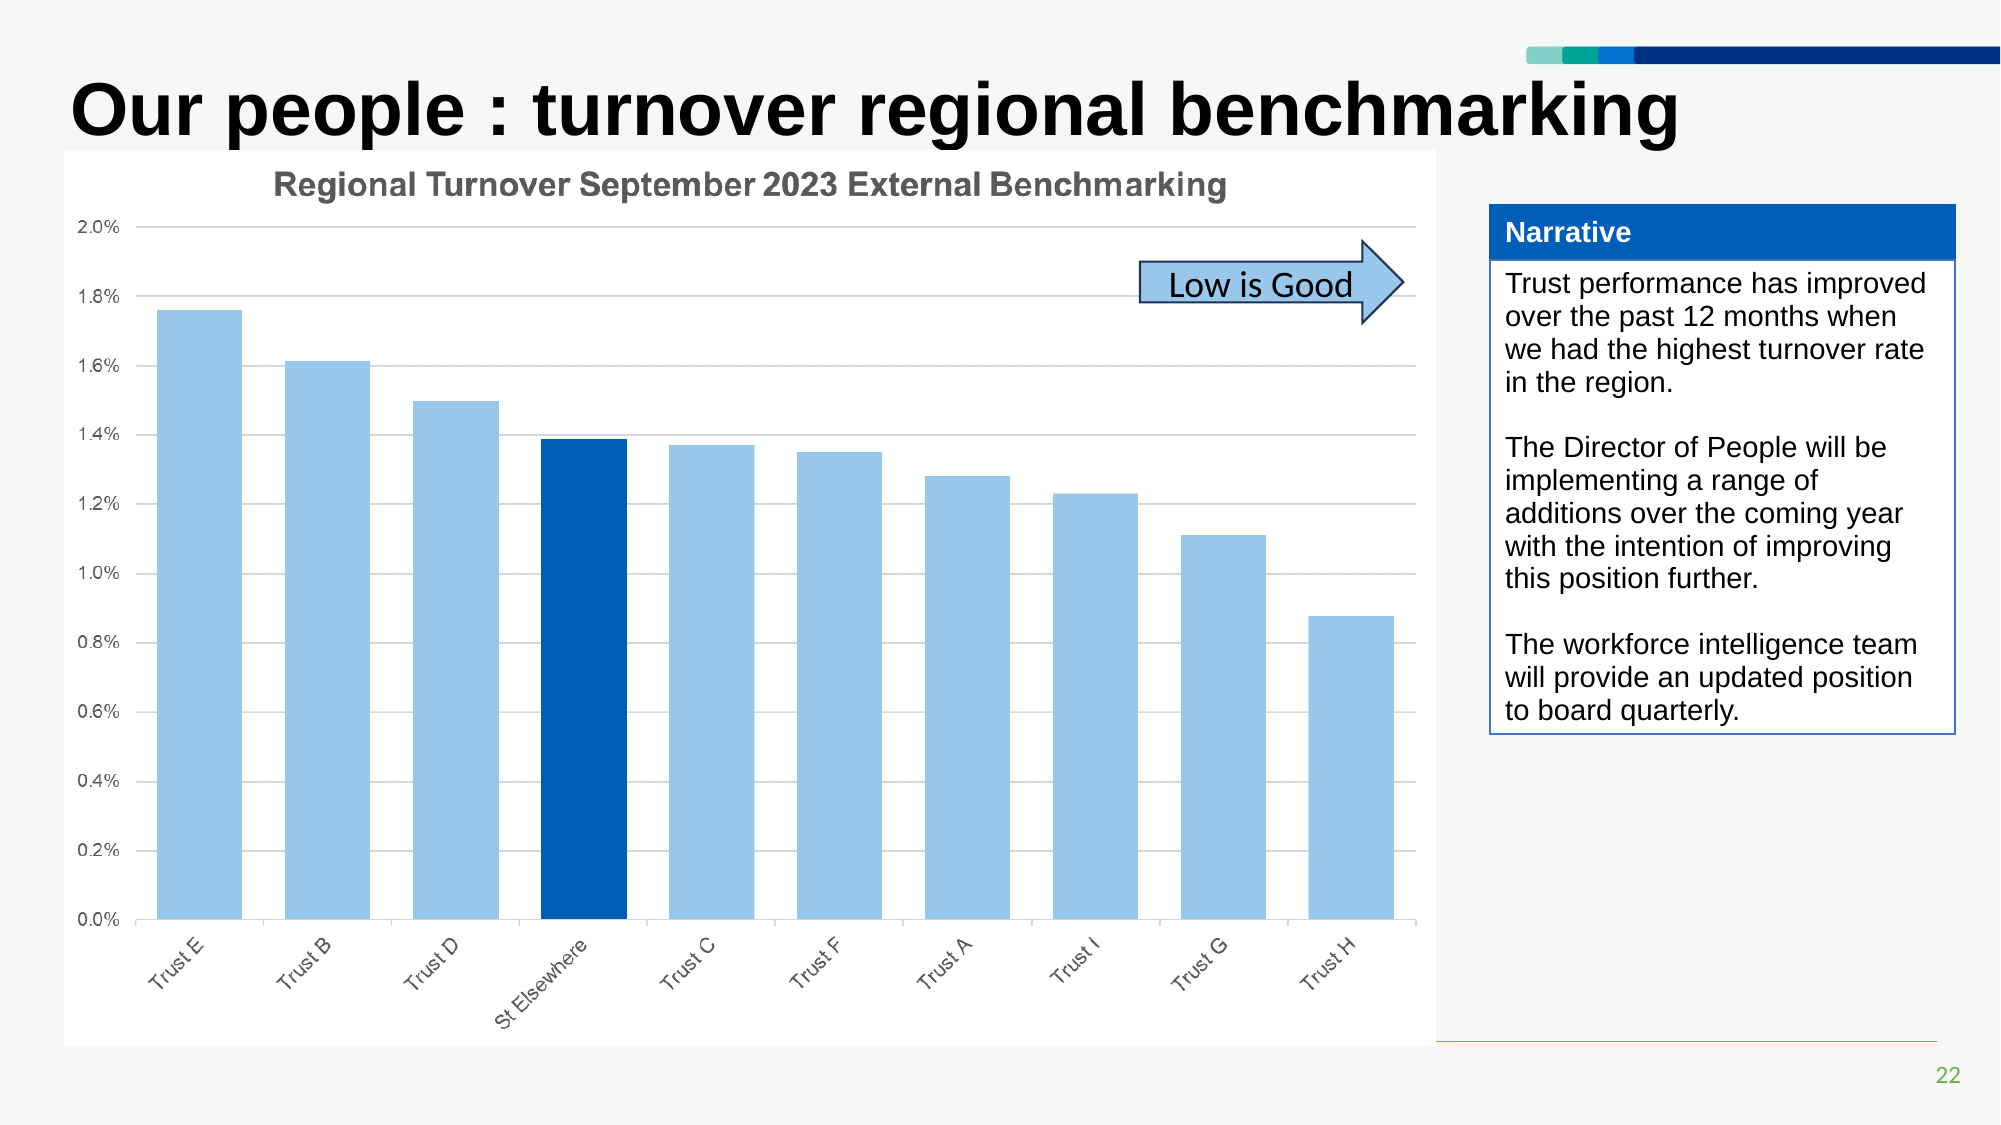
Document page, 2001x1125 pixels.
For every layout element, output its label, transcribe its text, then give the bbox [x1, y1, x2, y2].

picture [64, 150, 1436, 1046]
title Our people : turnover regional benchmarking [70, 70, 1942, 213]
table_cell Trust performance has improved over the past 12 months when we had the highest turnover rate in the region. The Director of People will be implementing a range of additions over the coming year with the intention of improving this position further. The workforce intelligence team will provide an updated position to board quarterly. [1491, 261, 1954, 733]
table_header Narrative [1491, 206, 1954, 259]
picture [1513, 41, 2001, 71]
